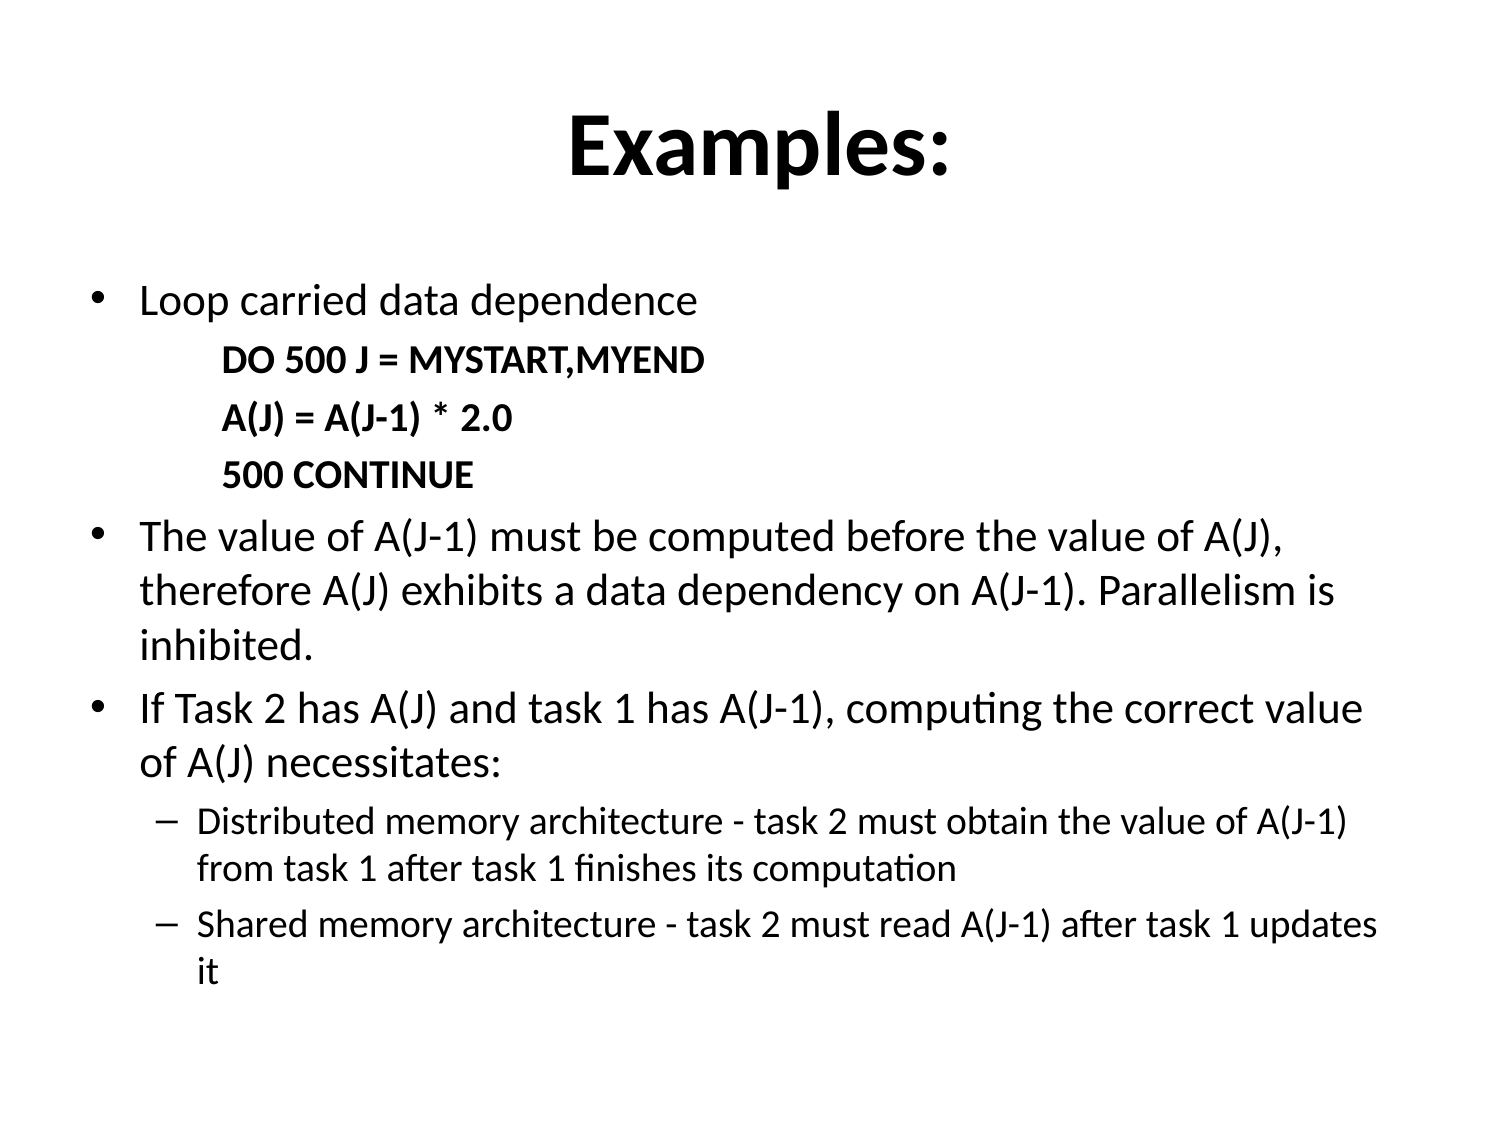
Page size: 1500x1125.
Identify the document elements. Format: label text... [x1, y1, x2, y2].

title Examples: [75, 45, 1425, 233]
list Loop carried data dependence DO 500 J = MYSTART,MYEND A(J) = A(J-1) * 2.0 500 CONTINUE The value of A(J-1) must be computed before the value of A(J), therefore A(J) exhibits a data dependency on A(J-1). Parallelism is inhibited. If Task 2 has A(J) and task 1 has A(J-1), computing the correct value of A(J) necessitates: Distributed memory architecture - task 2 must obtain the value of A(J-1) from task 1 after task 1 finishes its computation Shared memory architecture - task 2 must read A(J-1) after task 1 updates it [75, 262, 1425, 1005]
